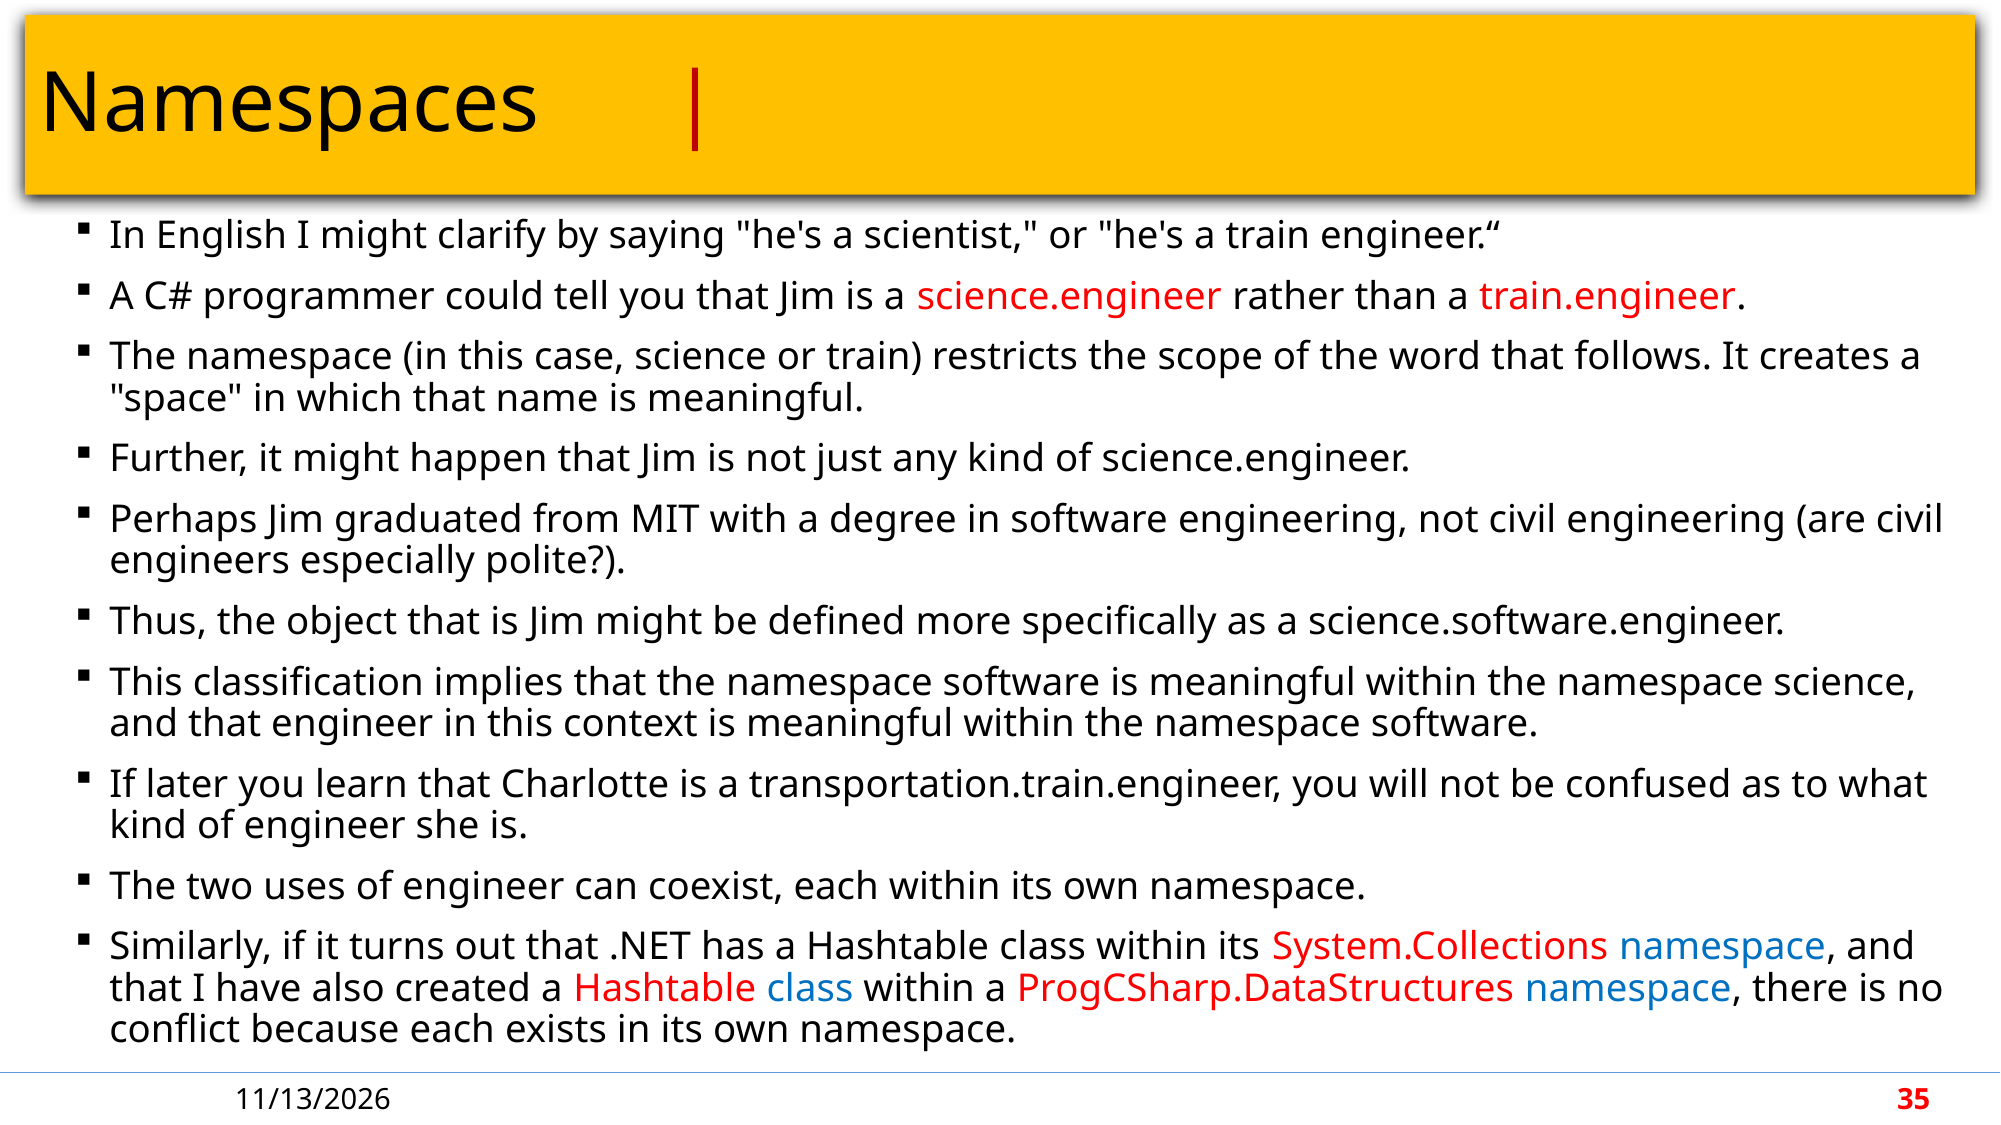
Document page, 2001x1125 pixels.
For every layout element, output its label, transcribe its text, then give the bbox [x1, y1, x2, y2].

title Namespaces | [24, 14, 1975, 195]
slide_number 35 [1495, 1072, 1946, 1115]
list In English I might clarify by saying "he's a scientist," or "he's a train engineer.“ A C# programmer could tell you that Jim is a science.engineer rather than a train.engineer. The namespace (in this case, science or train) restricts the scope of the word that follows. It creates a "space" in which that name is meaningful. Further, it might happen that Jim is not just any kind of science.engineer. Perhaps Jim graduated from MIT with a degree in software engineering, not civil engineering (are civil engineers especially polite?). Thus, the object that is Jim might be defined more specifically as a science.software.engineer. This classification implies that the namespace software is meaningful within the namespace science, and that engineer in this context is meaningful within the namespace software. If later you learn that Charlotte is a transportation.train.engineer, you will not be confused as to what kind of engineer she is. The two uses of engineer can coexist, each within its own namespace. Similarly, if it turns out that .NET has a Hashtable class within its System.Collections namespace, and that I have also created a Hashtable class within a ProgCSharp.DataStructures namespace, there is no conflict because each exists in its own namespace. [24, 208, 1975, 1063]
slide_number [220, 1072, 671, 1115]
